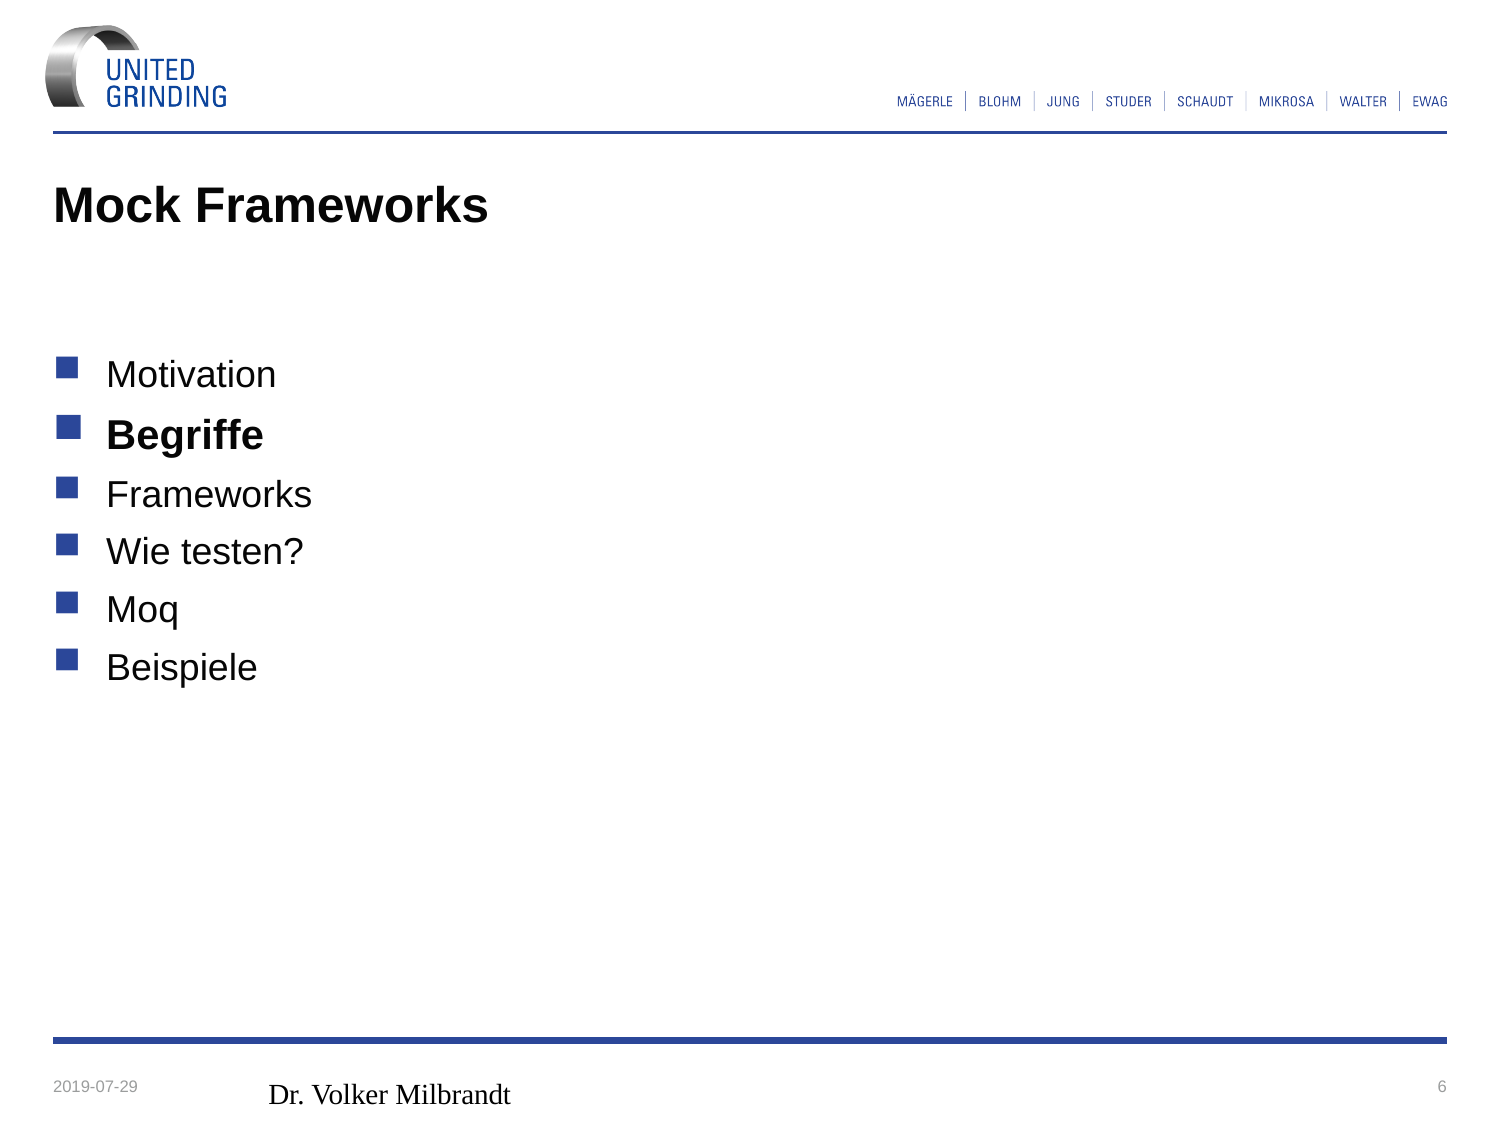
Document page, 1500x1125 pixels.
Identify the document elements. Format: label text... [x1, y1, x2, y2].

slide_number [53, 1070, 142, 1106]
footer Dr. Volker Milbrandt [153, 1070, 626, 1106]
picture [25, 6, 245, 126]
title Mock Frameworks [53, 172, 1447, 291]
list Motivation Begriffe Frameworks Wie testen? Moq Beispiele [53, 350, 1447, 1024]
slide_number 6 [1340, 1070, 1447, 1106]
picture [878, 71, 1466, 131]
